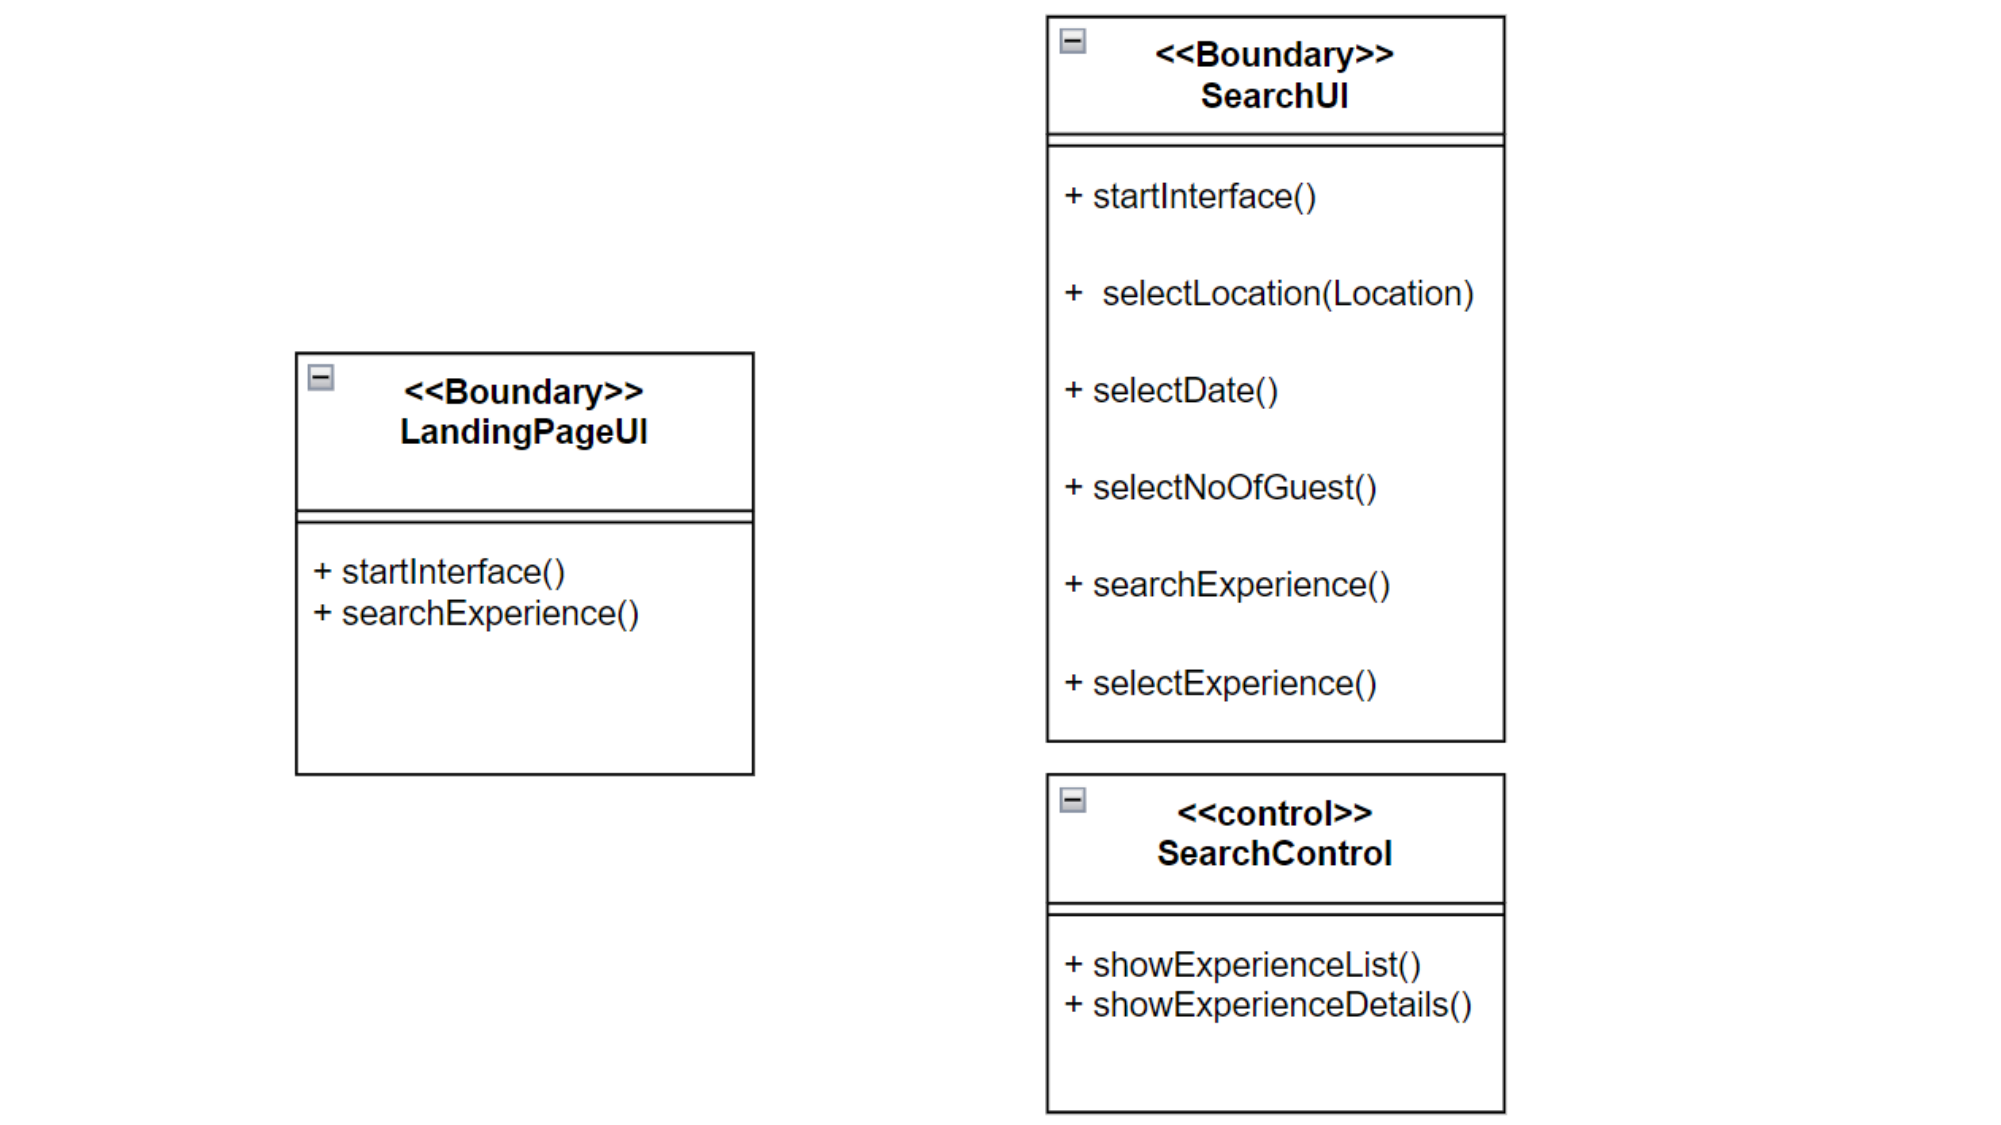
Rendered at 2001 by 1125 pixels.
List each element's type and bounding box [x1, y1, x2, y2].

list [281, 0, 1520, 1125]
